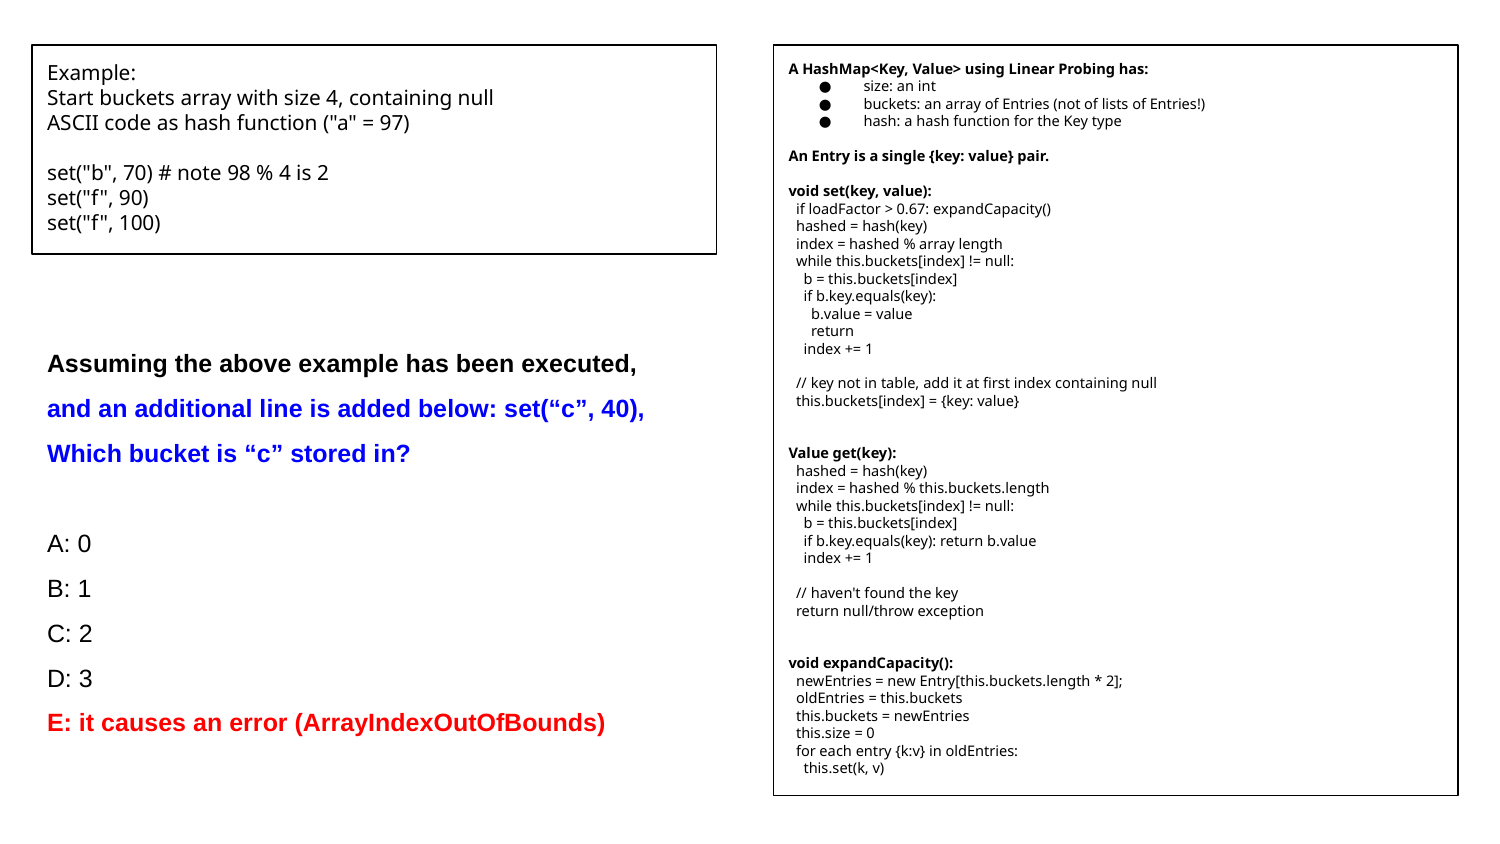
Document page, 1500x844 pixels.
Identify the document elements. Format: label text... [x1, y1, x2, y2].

text_box A HashMap<Key, Value> using Linear Probing has: size: an int buckets: an array of Entries (not of lists of Entries!) hash: a hash function for the Key type An Entry is a single {key: value} pair. void set(key, value): if loadFactor > 0.67: expandCapacity() hashed = hash(key) index = hashed % array length while this.buckets[index] != null: b = this.buckets[index] if b.key.equals(key): b.value = value return index += 1 // key not in table, add it at first index containing null this.buckets[index] = {key: value} Value get(key): hashed = hash(key) index = hashed % this.buckets.length while this.buckets[index] != null: b = this.buckets[index] if b.key.equals(key): return b.value index += 1 // haven't found the key return null/throw exception void expandCapacity(): newEntries = new Entry[this.buckets.length * 2]; oldEntries = this.buckets this.buckets = newEntries this.size = 0 for each entry {k:v} in oldEntries: this.set(k, v) [773, 44, 1458, 796]
text_box Assuming the above example has been executed, and an additional line is added below: set(“c”, 40), Which bucket is “c” stored in? A: 0 B: 1 C: 2 D: 3 E: it causes an error (ArrayIndexOutOfBounds) [32, 317, 698, 733]
text_box Example: Start buckets array with size 4, containing null ASCII code as hash function ("a" = 97) set("b", 70) # note 98 % 4 is 2 set("f", 90) set("f", 100) [32, 44, 717, 254]
